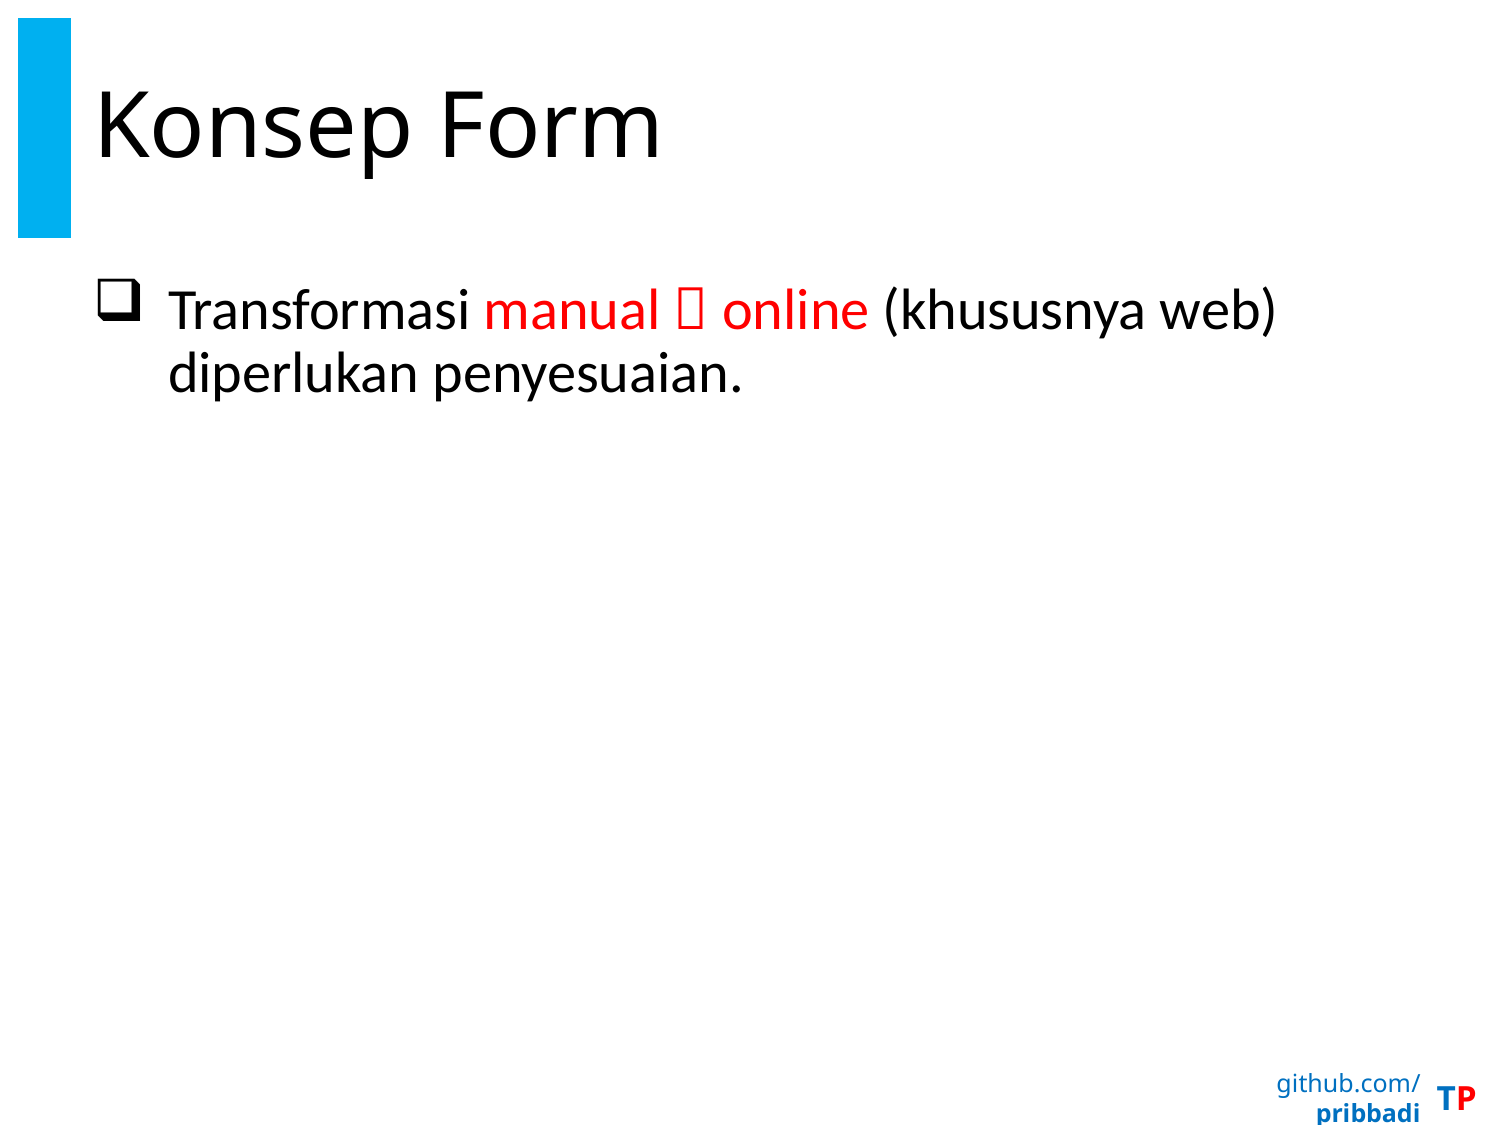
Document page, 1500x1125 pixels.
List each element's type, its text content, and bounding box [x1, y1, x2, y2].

title Konsep Form [78, 19, 1443, 237]
list Transformasi manual  online (khususnya web) diperlukan penyesuaian. [78, 272, 1443, 1070]
